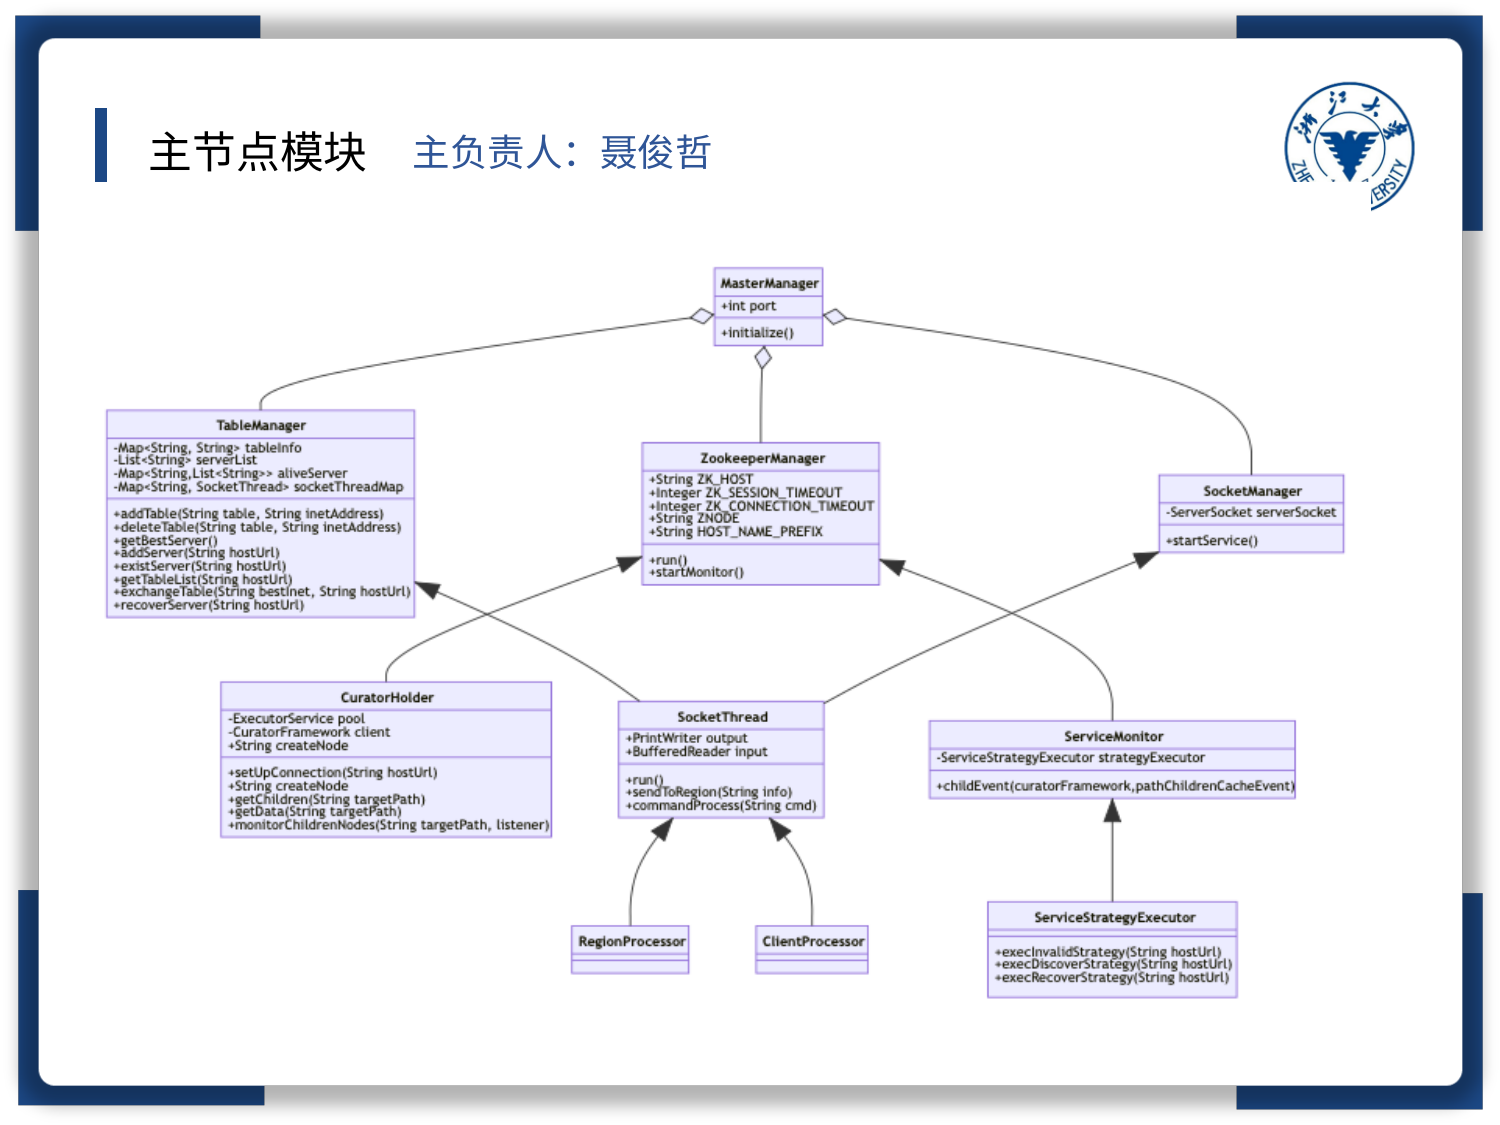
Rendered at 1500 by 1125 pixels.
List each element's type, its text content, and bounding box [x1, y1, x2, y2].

picture [0, 0, 1500, 1125]
text_box 主节点模块 [134, 117, 423, 182]
text_box 主负责人：聂俊哲 [304, 121, 822, 182]
